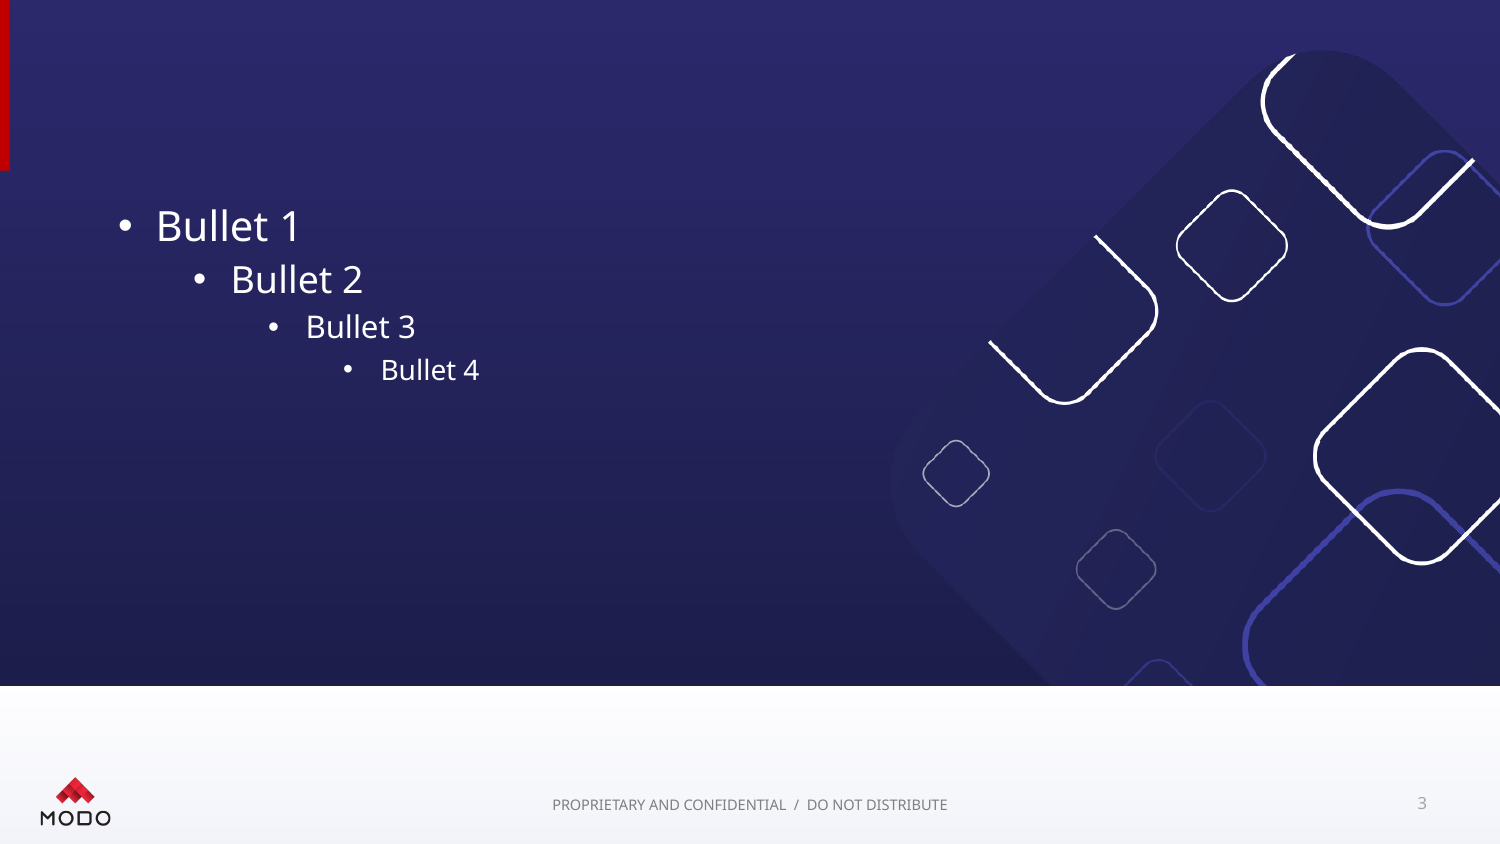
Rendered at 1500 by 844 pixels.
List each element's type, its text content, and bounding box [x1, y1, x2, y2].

list Bullet 1 Bullet 2 Bullet 3 Bullet 4 [103, 198, 1397, 767]
picture [39, 776, 112, 828]
footer PROPRIETARY AND CONFIDENTIAL / DO NOT DISTRIBUTE [443, 782, 1057, 827]
slide_number ‹#› [1257, 782, 1443, 827]
picture [0, 0, 1500, 686]
